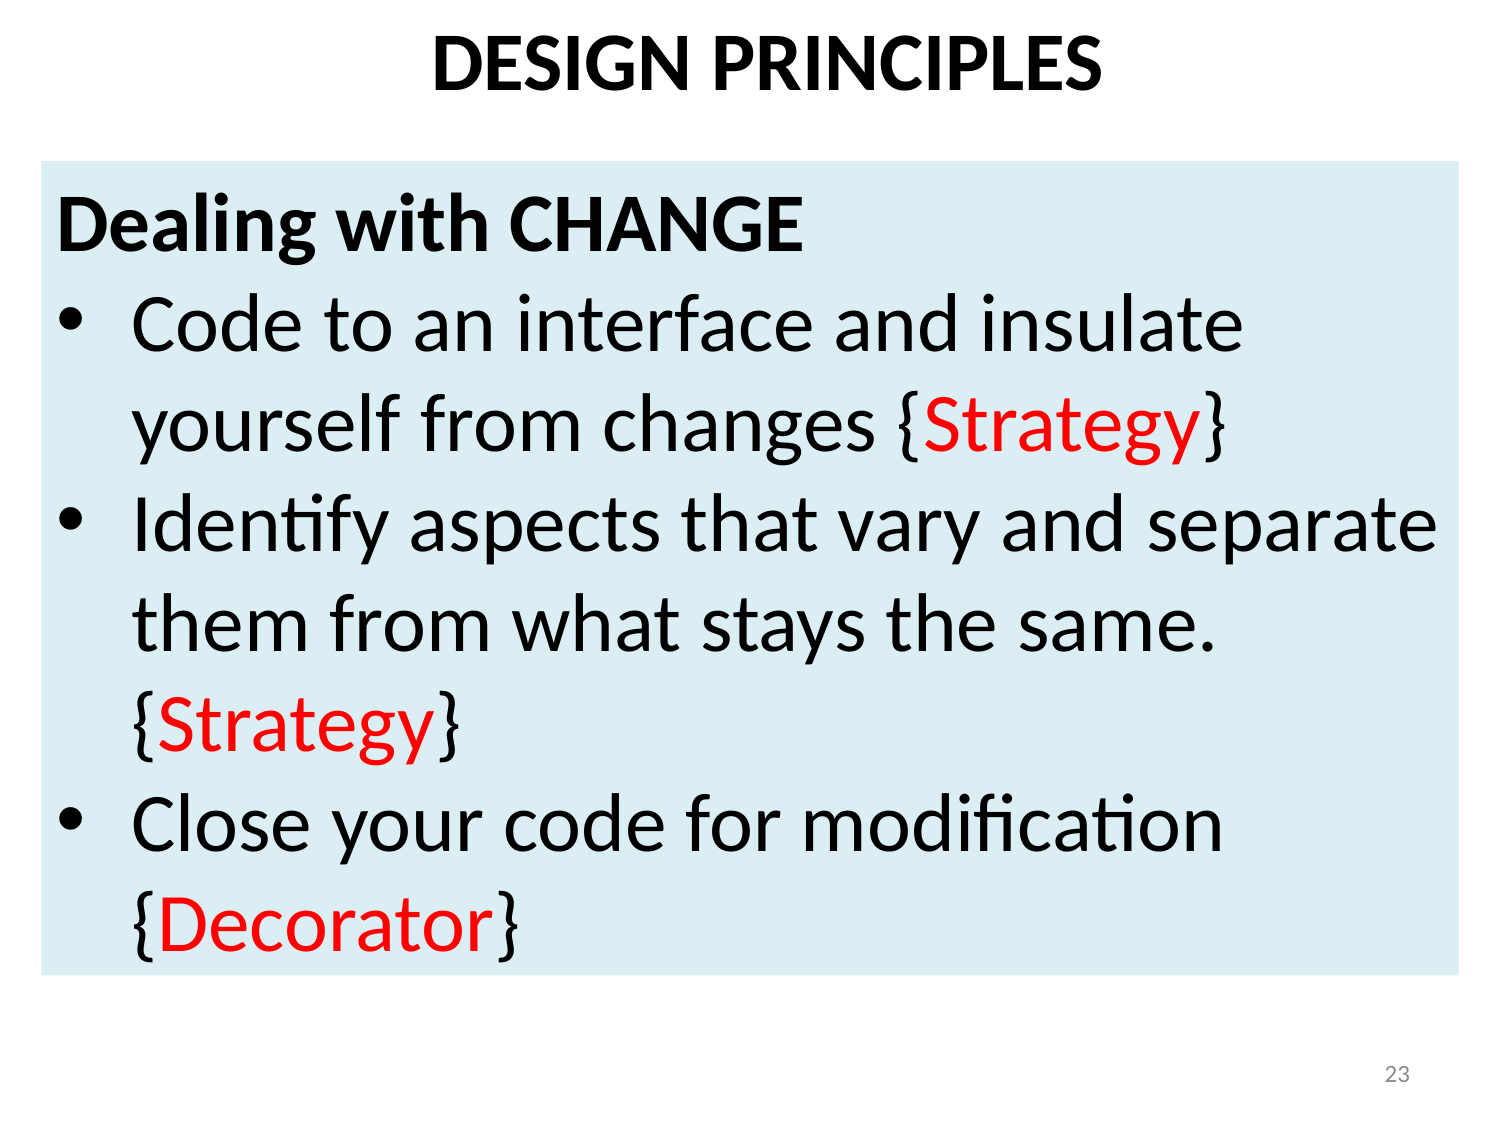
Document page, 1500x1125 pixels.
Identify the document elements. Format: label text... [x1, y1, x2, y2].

text_box DESIGN PRINCIPLES [218, 0, 1317, 115]
slide_number 23 [1074, 1042, 1425, 1103]
text_box Dealing with CHANGE Code to an interface and insulate yourself from changes {Strategy} Identify aspects that vary and separate them from what stays the same. {Strategy} Close your code for modification {Decorator} [41, 160, 1459, 976]
